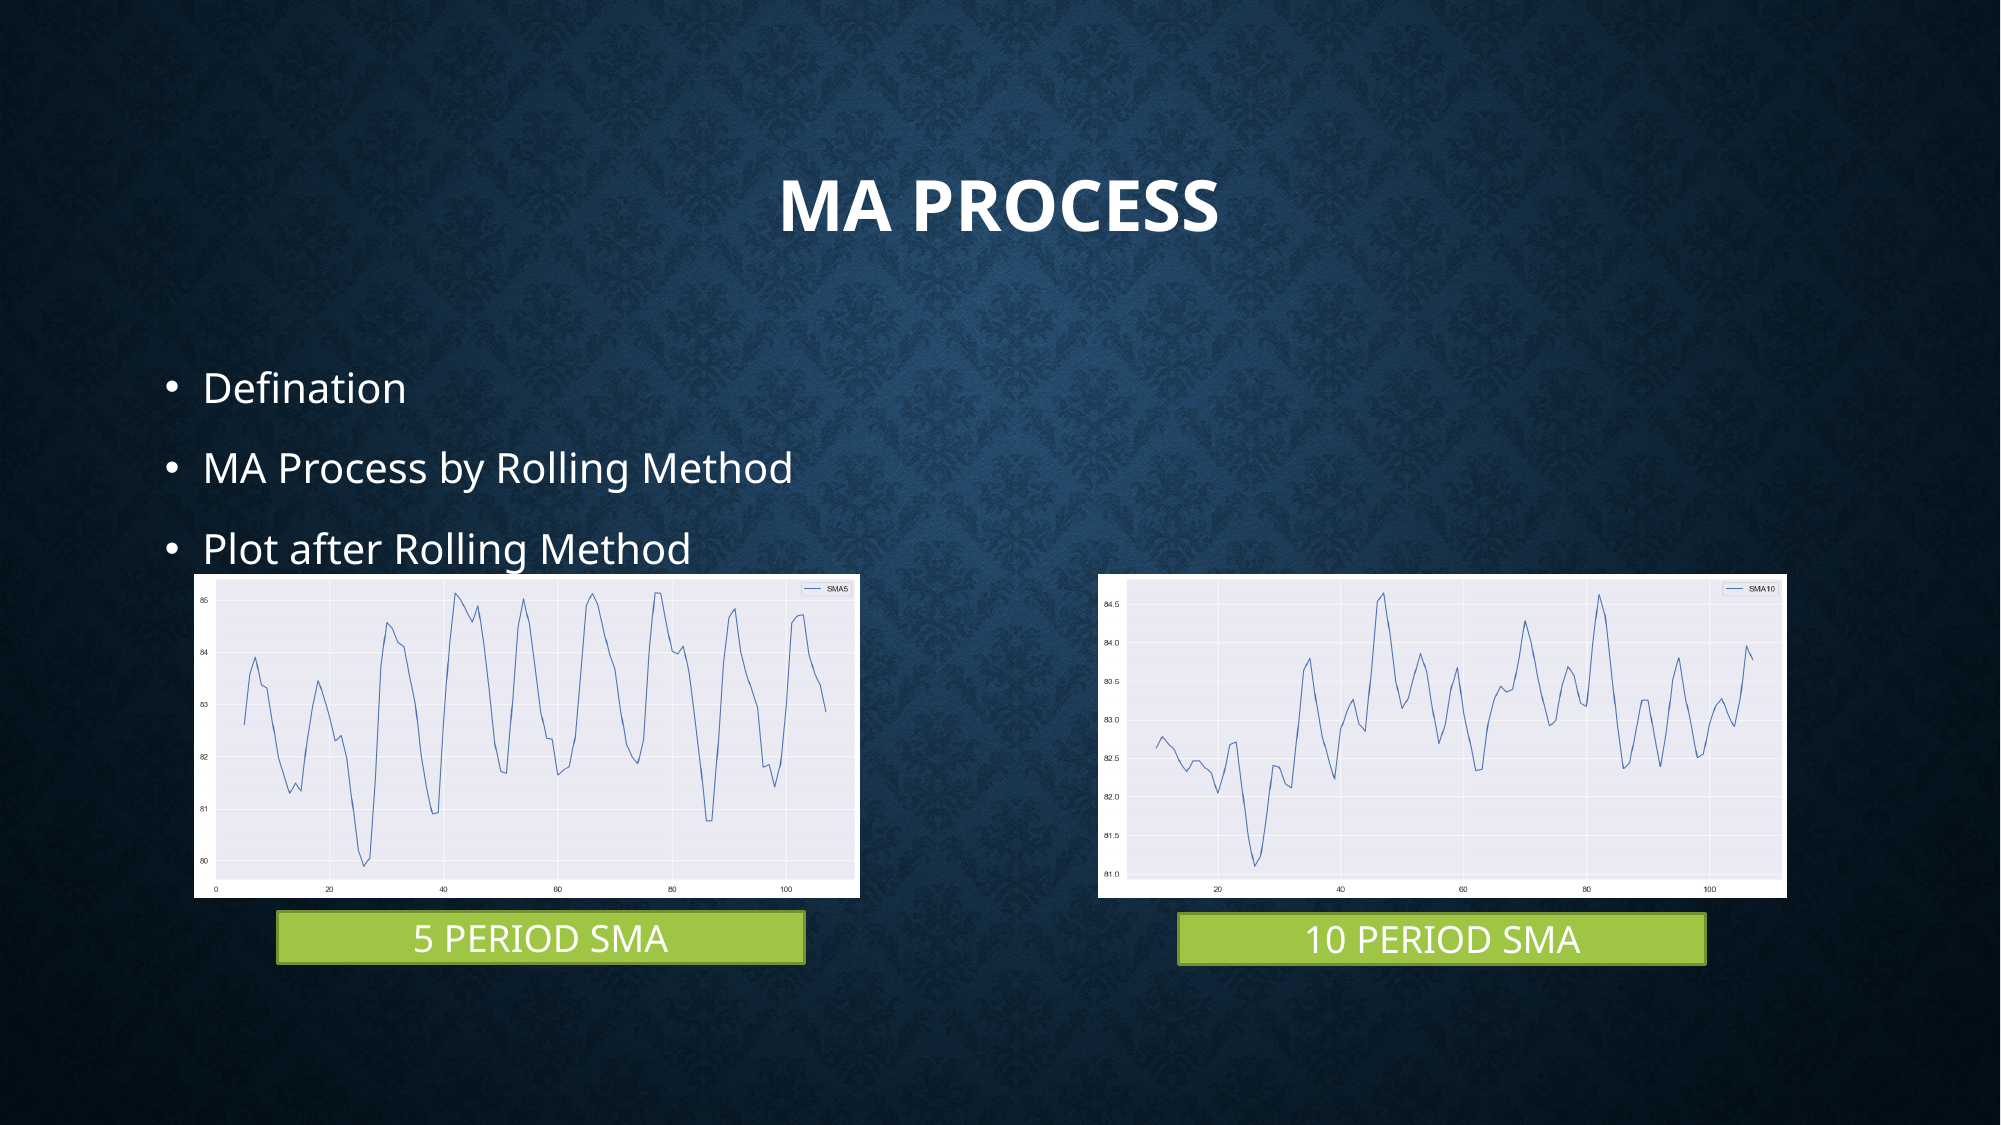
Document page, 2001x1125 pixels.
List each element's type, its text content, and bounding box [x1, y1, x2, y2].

text_box 5 PERIOD SMA [276, 910, 806, 965]
list Defination MA Process by Rolling Method Plot after Rolling Method [149, 343, 1849, 950]
picture [1097, 573, 1787, 898]
title MA Process [149, 99, 1849, 318]
picture [193, 573, 860, 898]
text_box 10 PERIOD SMA [1177, 912, 1707, 966]
